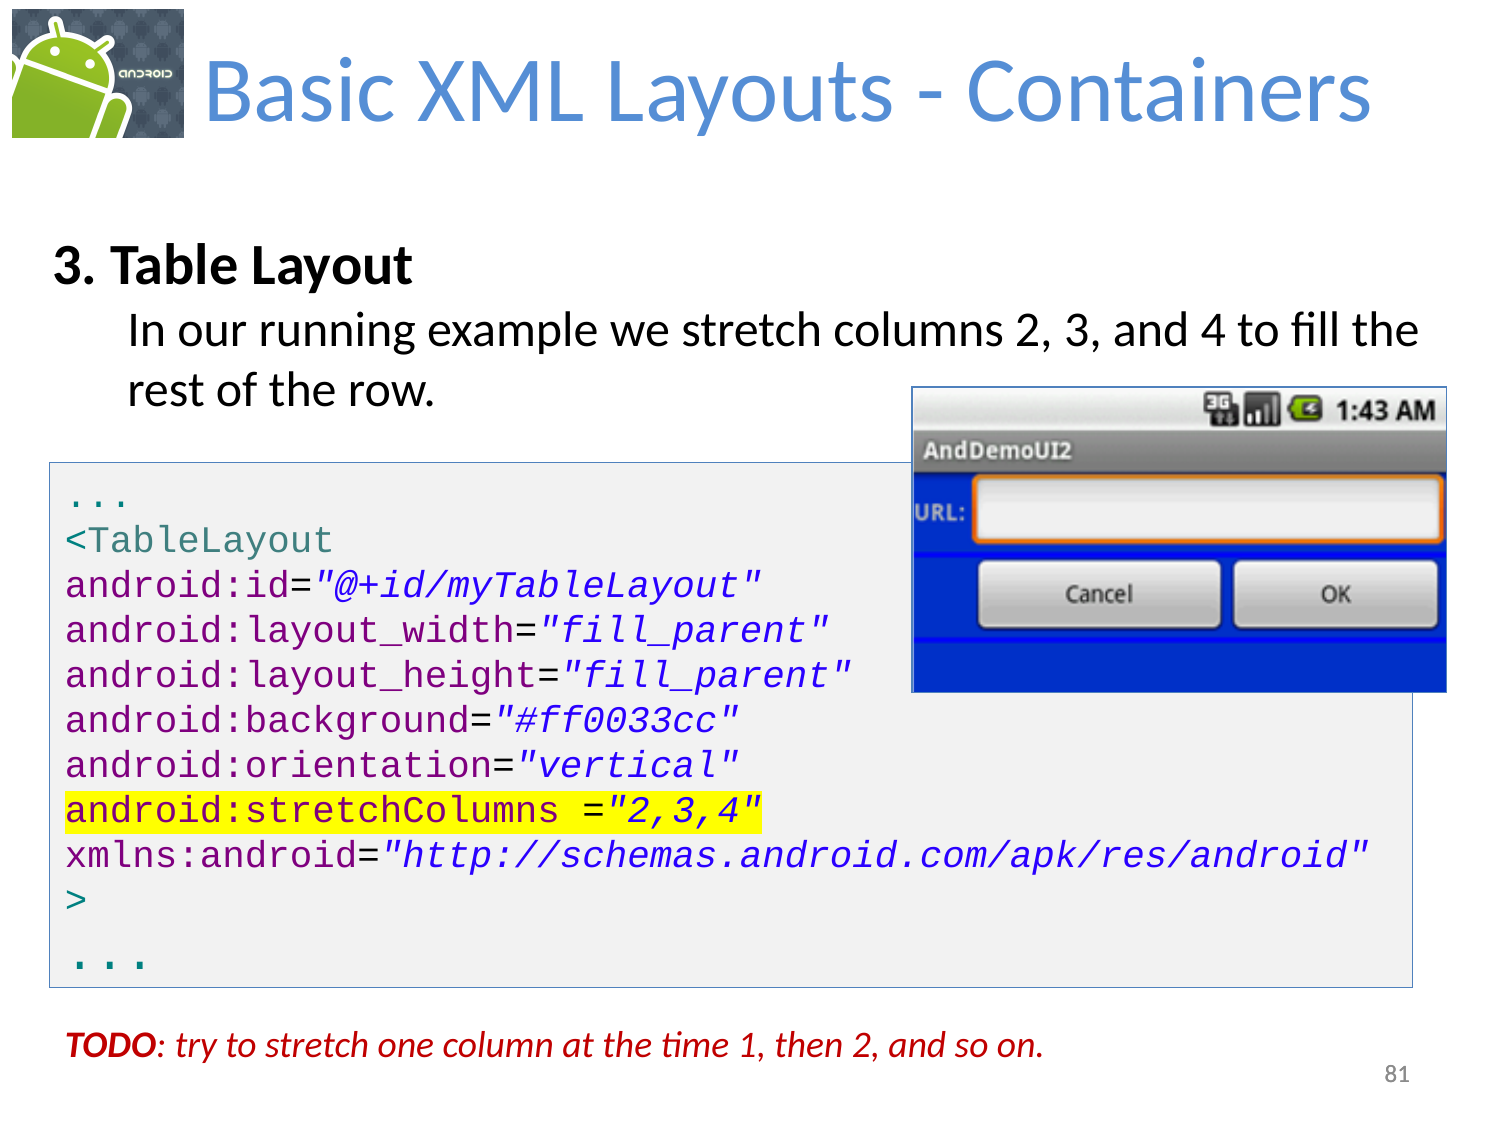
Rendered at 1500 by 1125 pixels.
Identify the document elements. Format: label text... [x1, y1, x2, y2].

text_box ... <TableLayout android:id="@+id/myTableLayout" android:layout_width="fill_parent" android:layout_height="fill_parent" android:background="#ff0033cc" android:orientation="vertical" android:stretchColumns ="2,3,4" xmlns:android="http://schemas.android.com/apk/res/android" > ... [49, 462, 1413, 988]
text_box Basic XML Layouts - Containers [49, 7, 1400, 150]
text_box 81 [1074, 1042, 1425, 1103]
picture [12, 9, 184, 138]
text_box 3. Table Layout In our running example we stretch columns 2, 3, and 4 to fill the rest of the row. [37, 218, 1450, 424]
picture [912, 387, 1447, 692]
text_box TODO: try to stretch one column at the time 1, then 2, and so on. [50, 1012, 1275, 1073]
